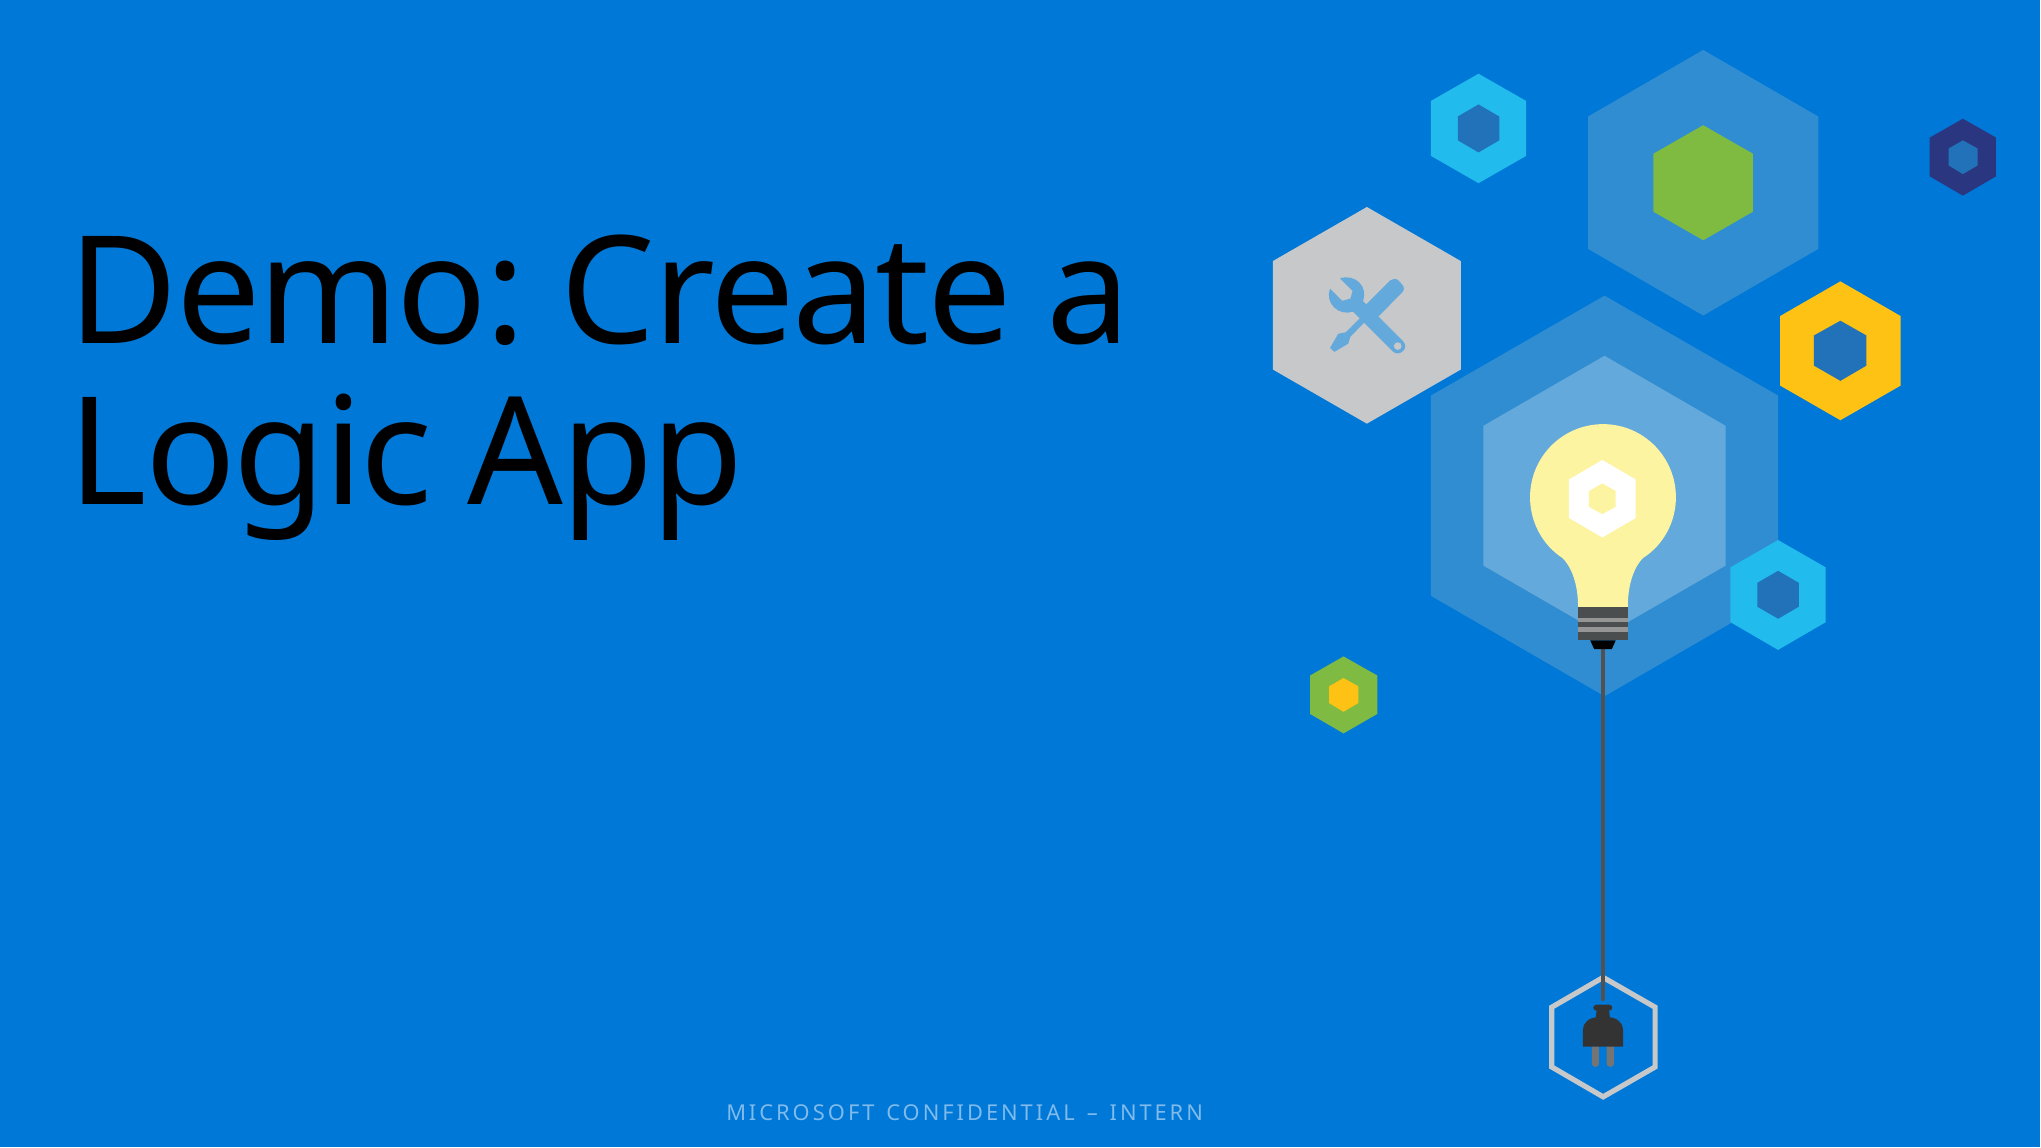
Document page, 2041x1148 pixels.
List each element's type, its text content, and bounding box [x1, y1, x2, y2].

title Demo: Create a Logic App [45, 198, 1246, 556]
